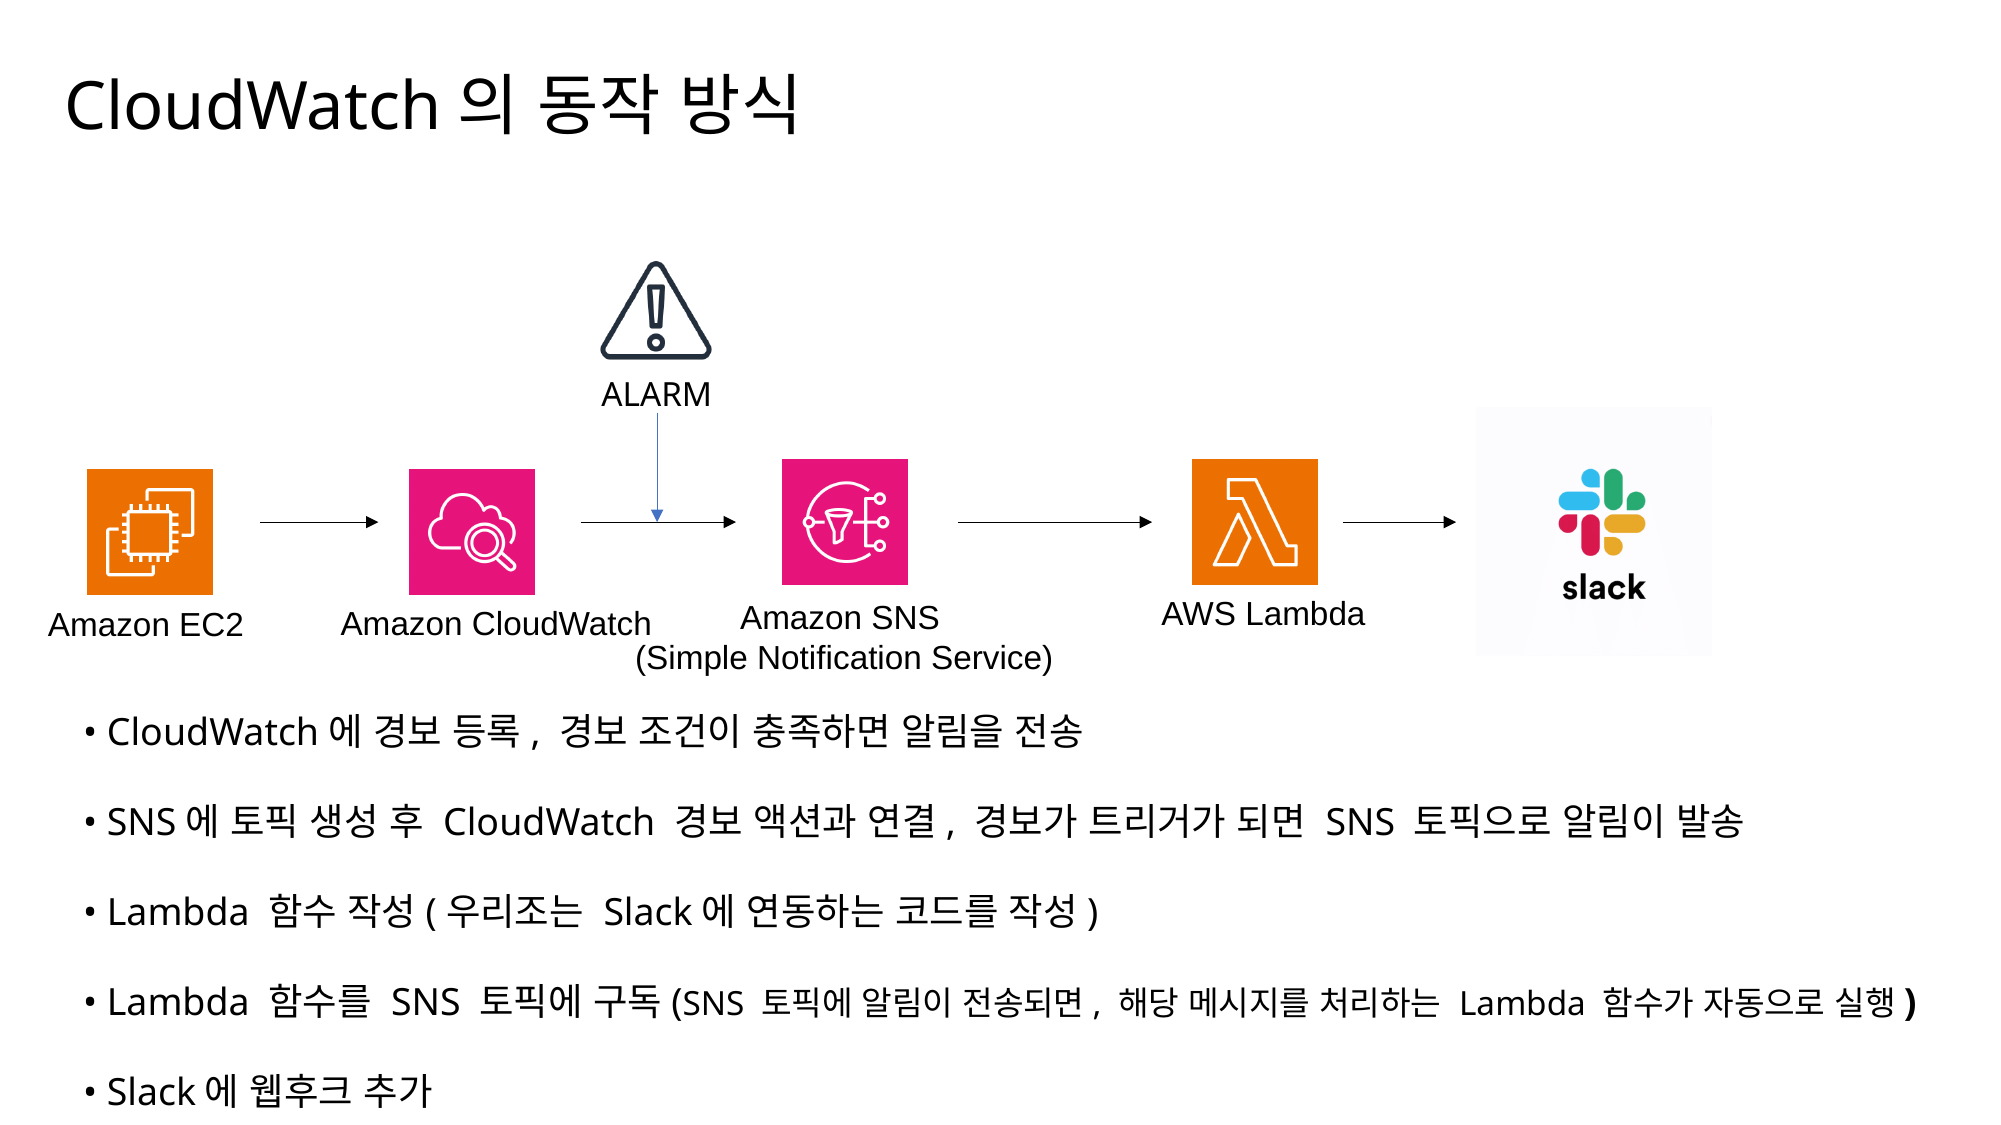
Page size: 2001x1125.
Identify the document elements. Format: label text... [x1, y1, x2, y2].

text_box ALARM [586, 365, 728, 421]
picture [595, 248, 719, 372]
text_box AWS Lambda [1139, 584, 1388, 640]
picture [87, 469, 213, 595]
text_box Amazon EC2 [33, 596, 260, 651]
picture [409, 469, 535, 595]
text_box Amazon SNS (Simple Notification Service) [620, 588, 1069, 684]
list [782, 459, 908, 585]
text_box Amazon CloudWatch [304, 594, 689, 650]
text_box CloudWatch의 동작 방식 [32, 55, 1130, 150]
text_box • CloudWatch에 경보 등록, 경보 조건이 충족하면 알림을 전송 • SNS에 토픽 생성 후 CloudWatch 경보 액션과 연결, 경보가 트리거가 되면 SNS 토픽으로 알림이 발송 • Lambda 함수 작성(우리조는 Slack에 연동하는 코드를 작성) • Lambda 함수를 SNS 토픽에 구독(SNS 토픽에 알림이 전송되면, 해당 메시지를 처리하는 Lambda 함수가 자동으로 실행) • Slack에 웹후크 추가 [68, 700, 1932, 1121]
picture [1192, 459, 1318, 585]
picture [1476, 407, 1712, 656]
